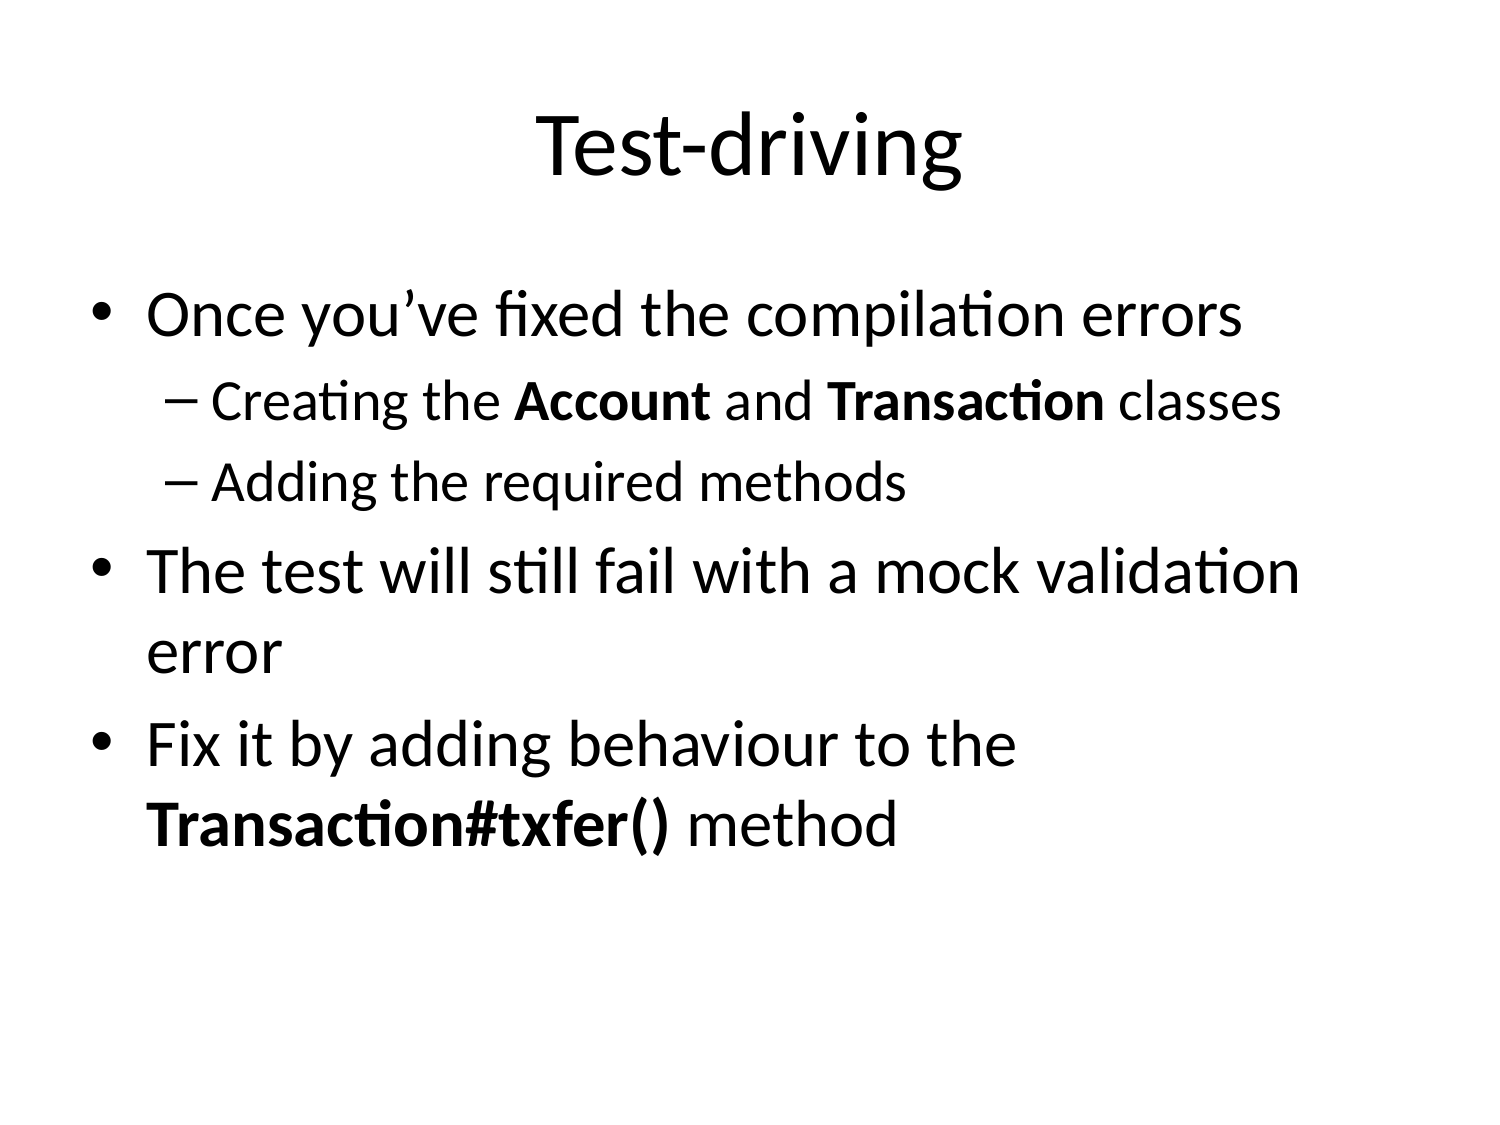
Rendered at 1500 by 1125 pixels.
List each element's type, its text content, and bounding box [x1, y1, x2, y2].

title Test-driving [75, 45, 1425, 233]
list Once you’ve fixed the compilation errors Creating the Account and Transaction classes Adding the required methods The test will still fail with a mock validation error Fix it by adding behaviour to the Transaction#txfer() method [75, 262, 1425, 1005]
